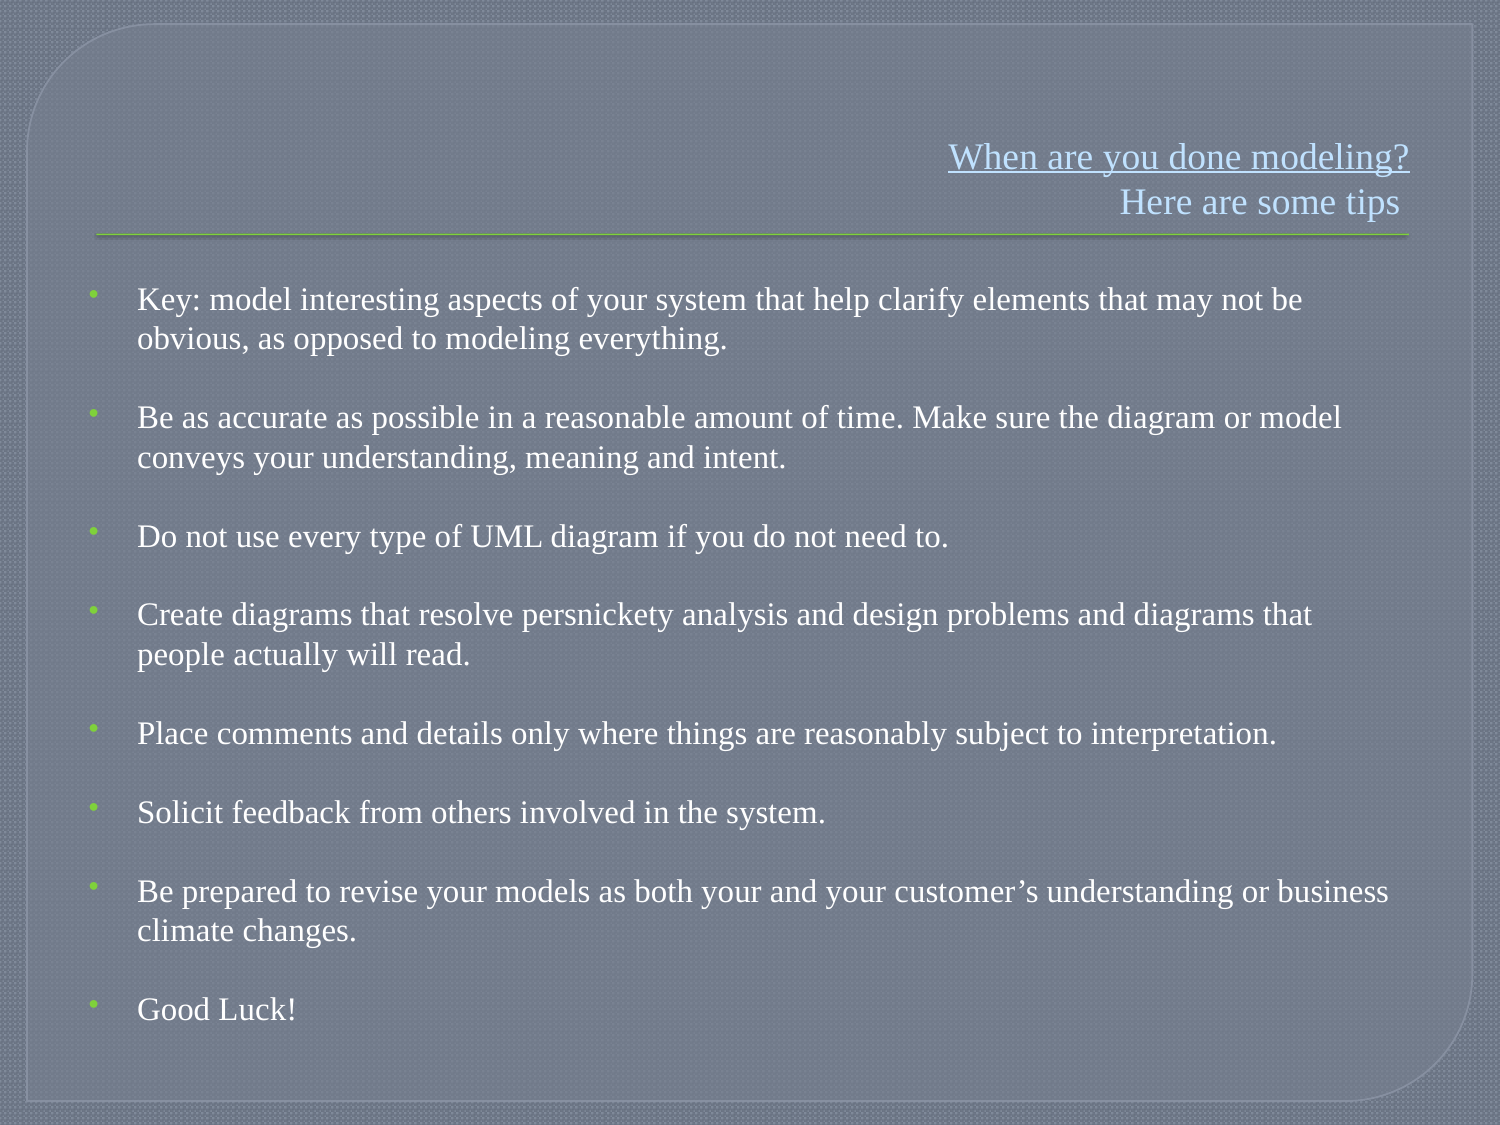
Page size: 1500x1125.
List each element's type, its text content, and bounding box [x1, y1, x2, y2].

title When are you done modeling? Here are some tips [75, 41, 1425, 230]
list Key: model interesting aspects of your system that help clarify elements that may not be obvious, as opposed to modeling everything. Be as accurate as possible in a reasonable amount of time. Make sure the diagram or model conveys your understanding, meaning and intent. Do not use every type of UML diagram if you do not need to. Create diagrams that resolve persnickety analysis and design problems and diagrams that people actually will read. Place comments and details only where things are reasonably subject to interpretation. Solicit feedback from others involved in the system. Be prepared to revise your models as both your and your customer’s understanding or business climate changes. Good Luck! [75, 270, 1425, 1038]
